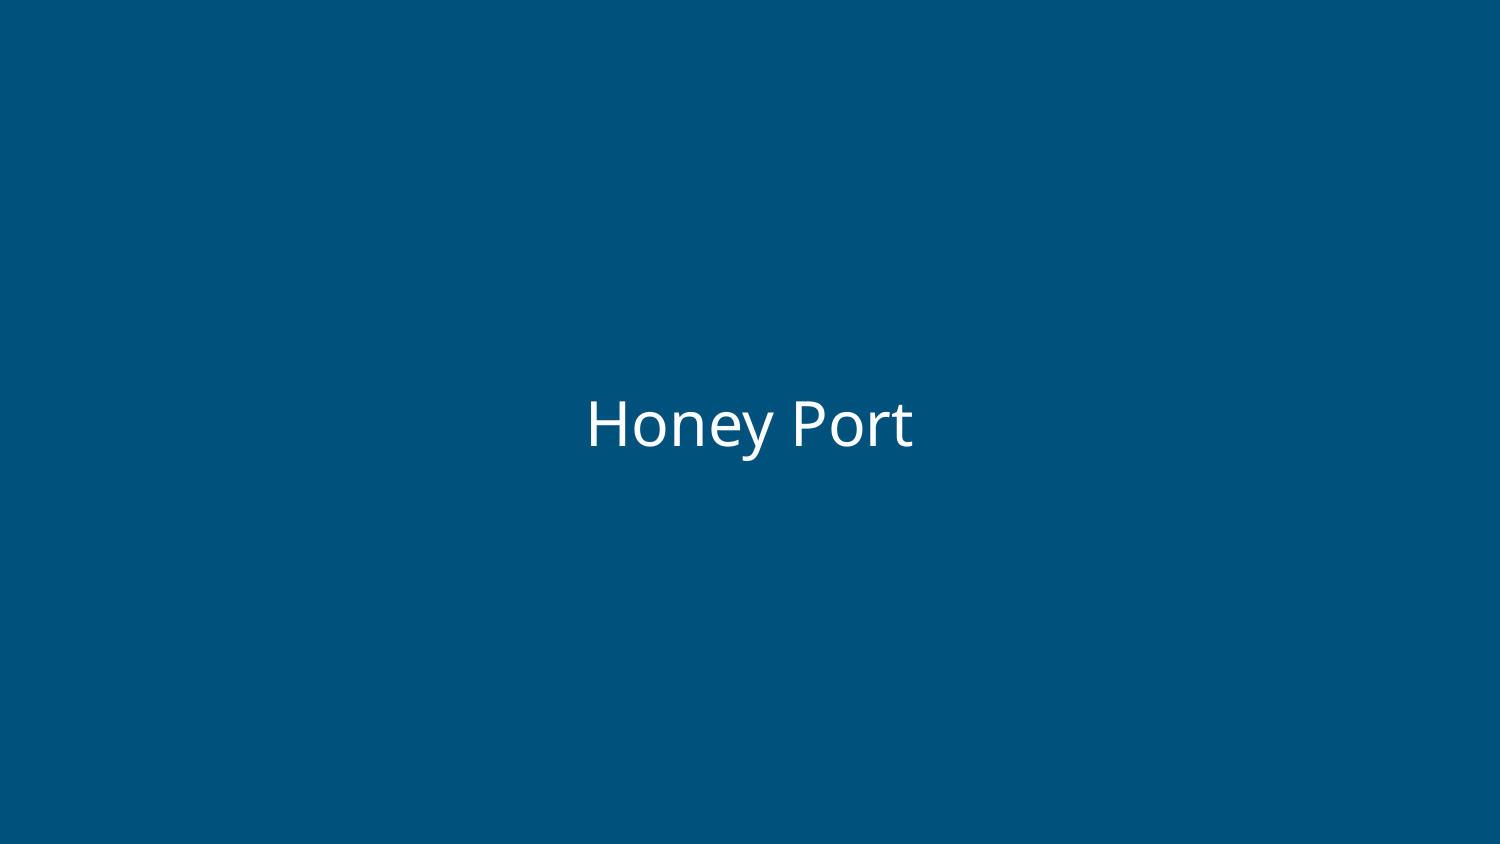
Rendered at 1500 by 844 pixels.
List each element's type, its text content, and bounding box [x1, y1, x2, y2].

picture [743, 455, 756, 460]
text_box Honey Port [27, 388, 1473, 455]
